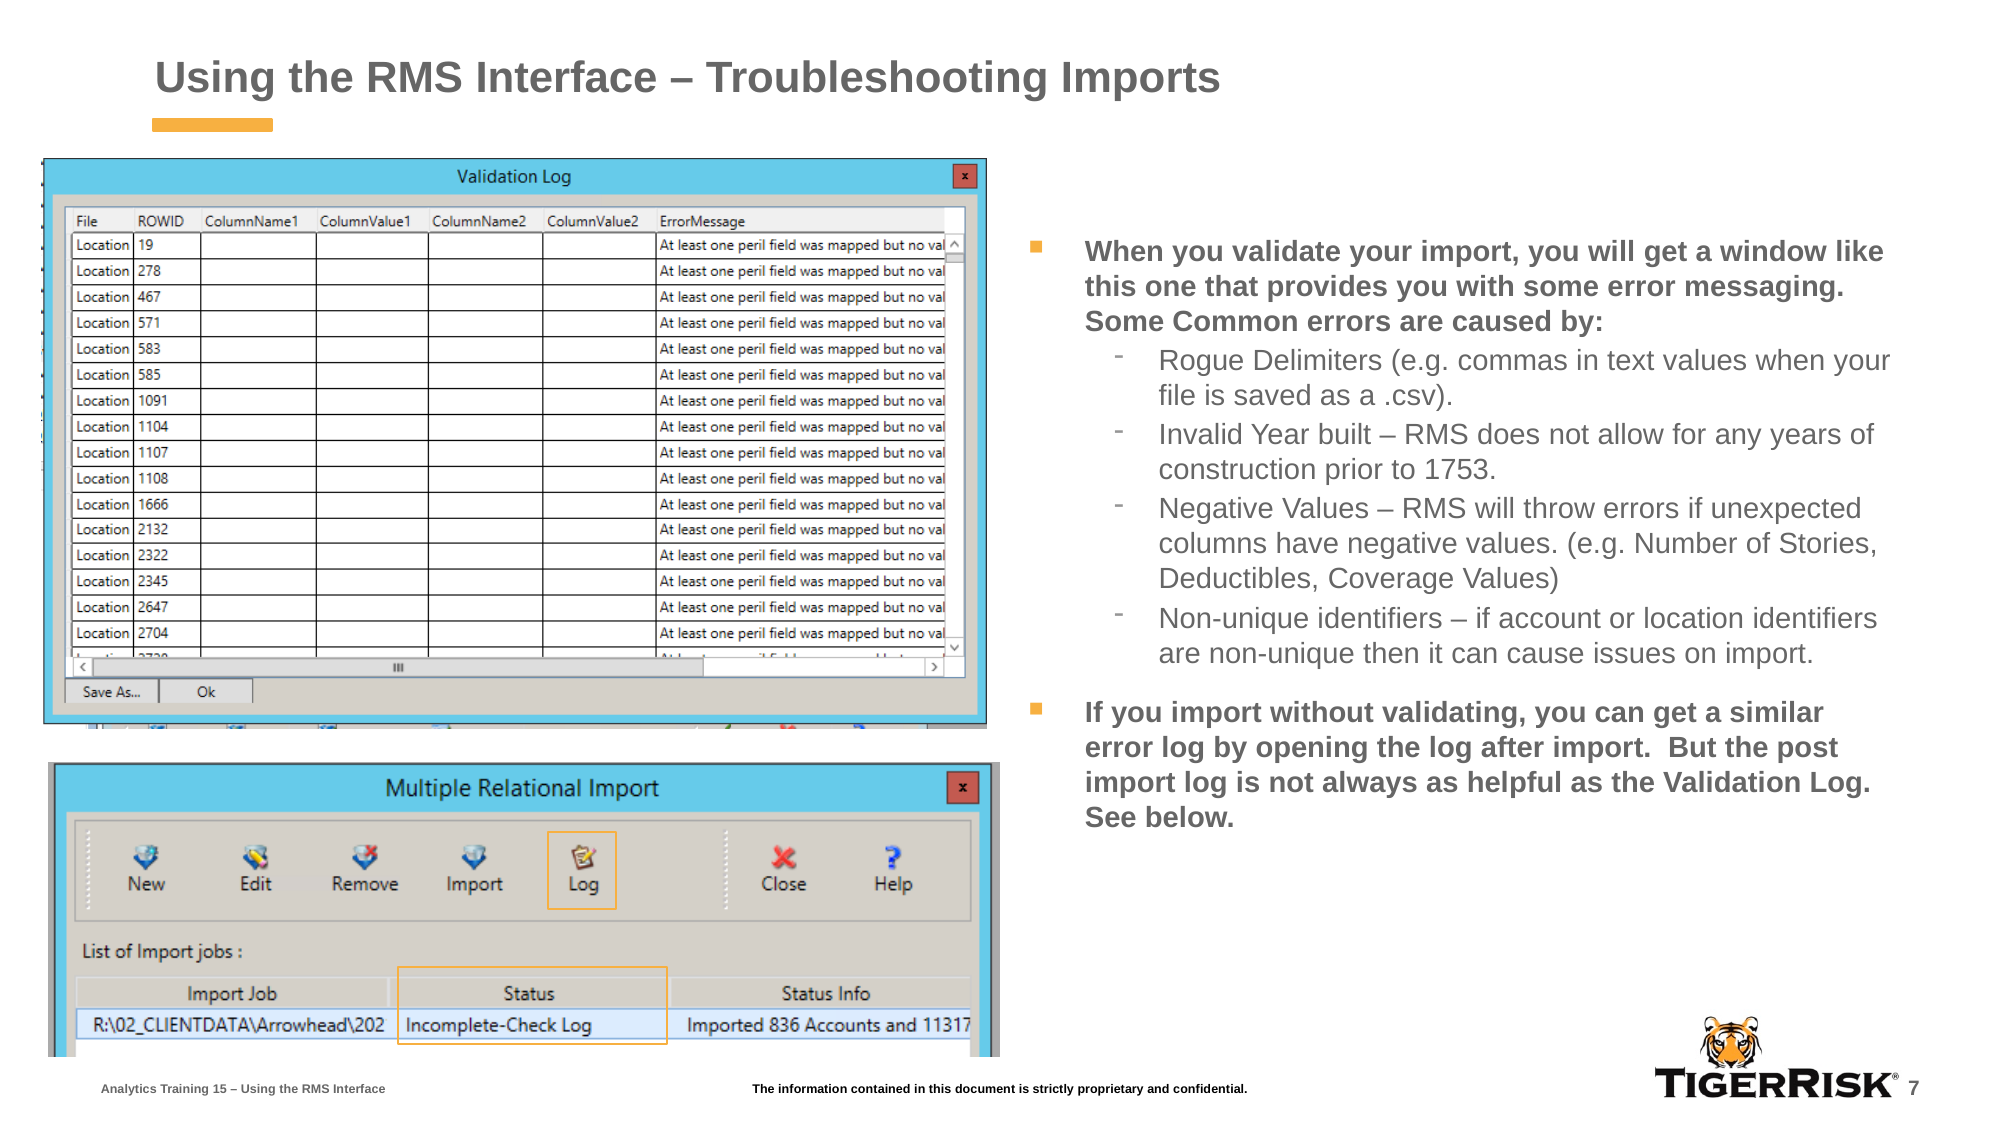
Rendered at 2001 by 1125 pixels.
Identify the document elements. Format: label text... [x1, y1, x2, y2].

list When you validate your import, you will get a window like this one that provides you with some error messaging. Some Common errors are caused by: Rogue Delimiters (e.g. commas in text values when your file is saved as a .csv). Invalid Year built – RMS does not allow for any years of construction prior to 1753. Negative Values – RMS will throw errors if unexpected columns have negative values. (e.g. Number of Stories, Deductibles, Coverage Values) Non-unique identifiers – if account or location identifiers are non-unique then it can cause issues on import. If you import without validating, you can get a similar error log by opening the log after import. But the post import log is not always as helpful as the Validation Log. See below. [1013, 224, 1913, 923]
title Using the RMS Interface – Troubleshooting Imports [139, 41, 1751, 111]
picture [41, 158, 987, 729]
picture [48, 762, 1001, 1057]
picture [1651, 1009, 1902, 1098]
